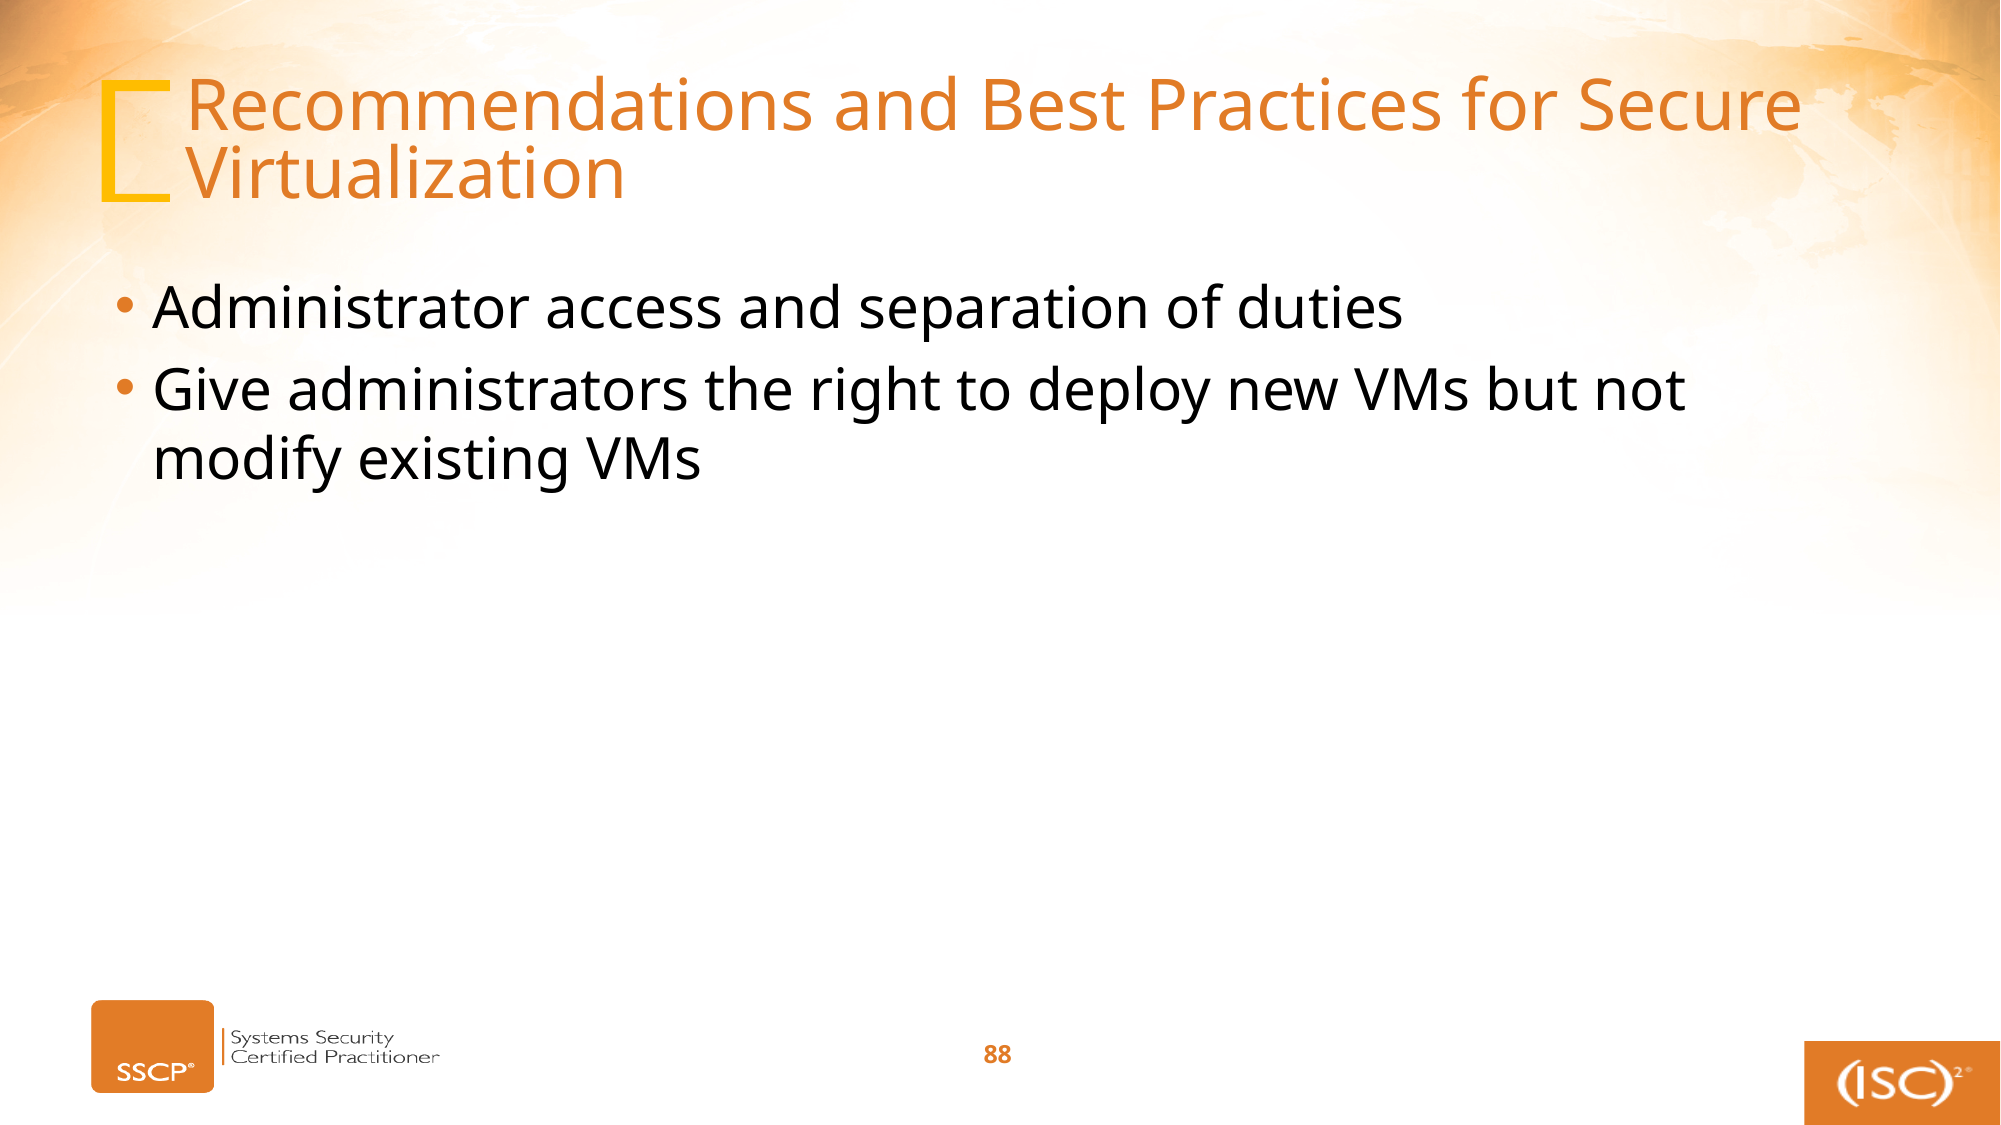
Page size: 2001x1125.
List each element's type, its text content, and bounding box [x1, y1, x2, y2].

title Recommendations and Best Practices for Secure Virtualization [170, 75, 1924, 213]
picture [80, 993, 556, 1100]
picture [0, 0, 2000, 615]
list Administrator access and separation of duties Give administrators the right to deploy new VMs but not modify existing VMs [99, 262, 1900, 965]
